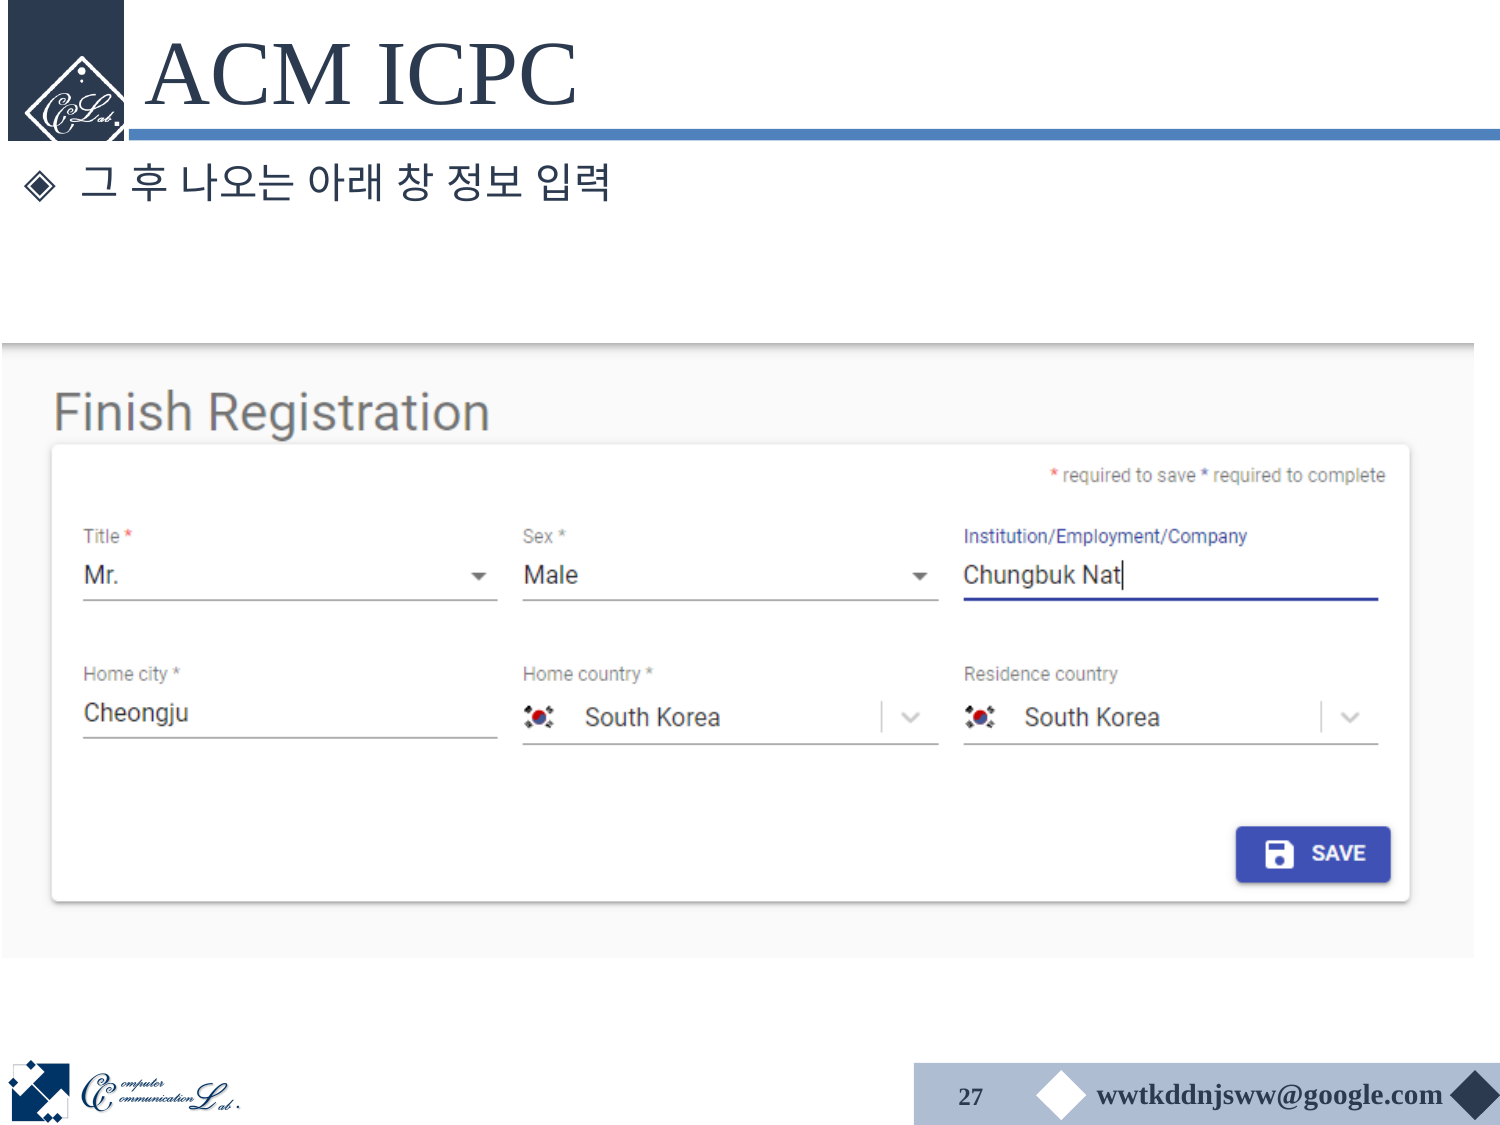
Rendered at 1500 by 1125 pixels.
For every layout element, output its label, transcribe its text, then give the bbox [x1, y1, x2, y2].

picture [7, 1058, 243, 1125]
title ACM ICPC [129, 10, 1474, 126]
picture [8, 0, 124, 141]
list 그 후 나오는 아래 창 정보 입력 [8, 148, 1493, 1059]
picture [2, 343, 1474, 959]
